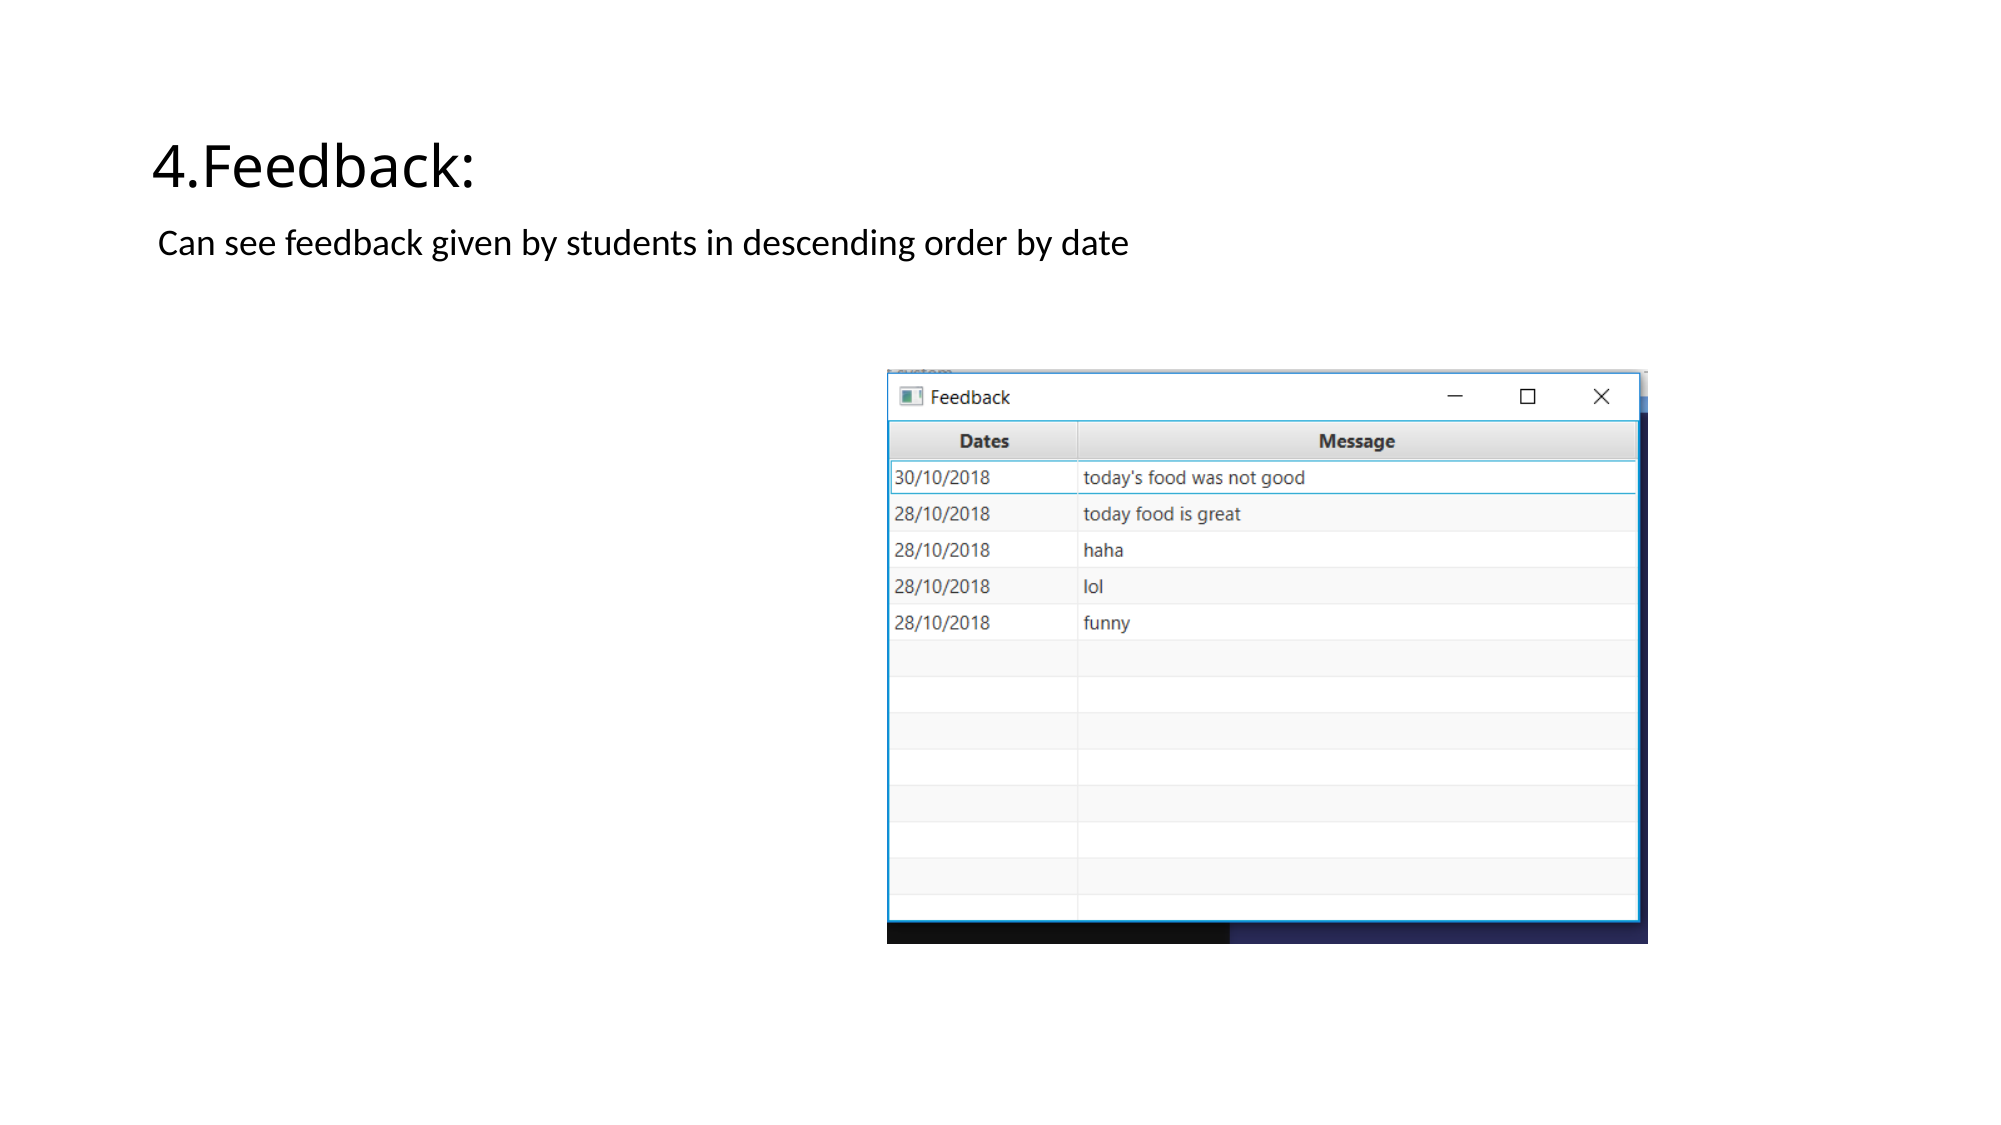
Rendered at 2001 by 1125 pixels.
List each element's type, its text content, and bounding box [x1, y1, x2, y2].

title 4.Feedback: [137, 59, 1863, 278]
text_box Can see feedback given by students in descending order by date [143, 210, 1146, 271]
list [886, 369, 1648, 944]
